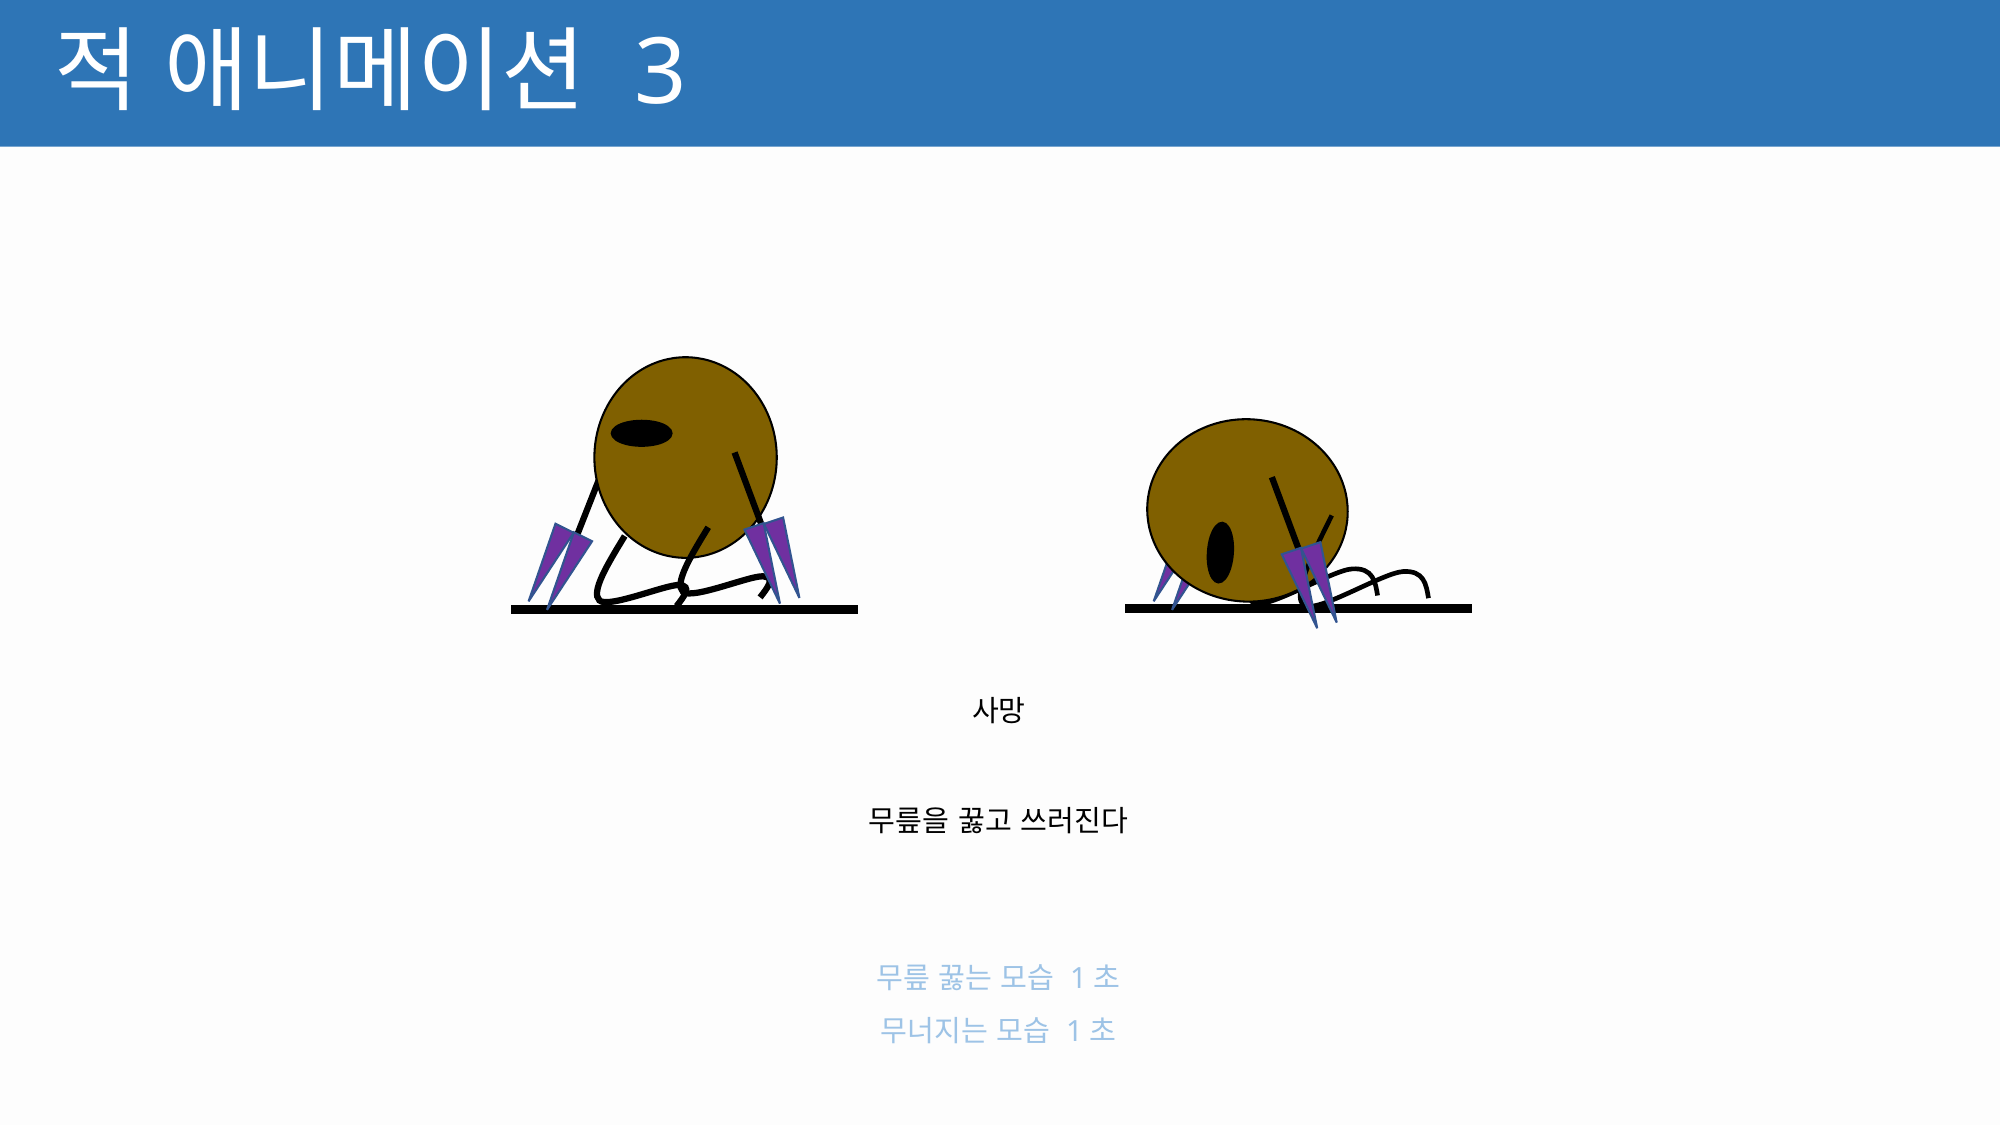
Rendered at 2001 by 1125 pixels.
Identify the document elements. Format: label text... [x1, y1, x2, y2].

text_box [511, 357, 858, 611]
text_box 무릎을 꿇고 쓰러진다 무릎 꿇는 모습 1초 무너지는 모습 1초 [568, 798, 1429, 1071]
text_box 사망 [918, 688, 1080, 748]
title 적 애니메이션 3 [39, 0, 1765, 147]
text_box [1125, 419, 1472, 629]
